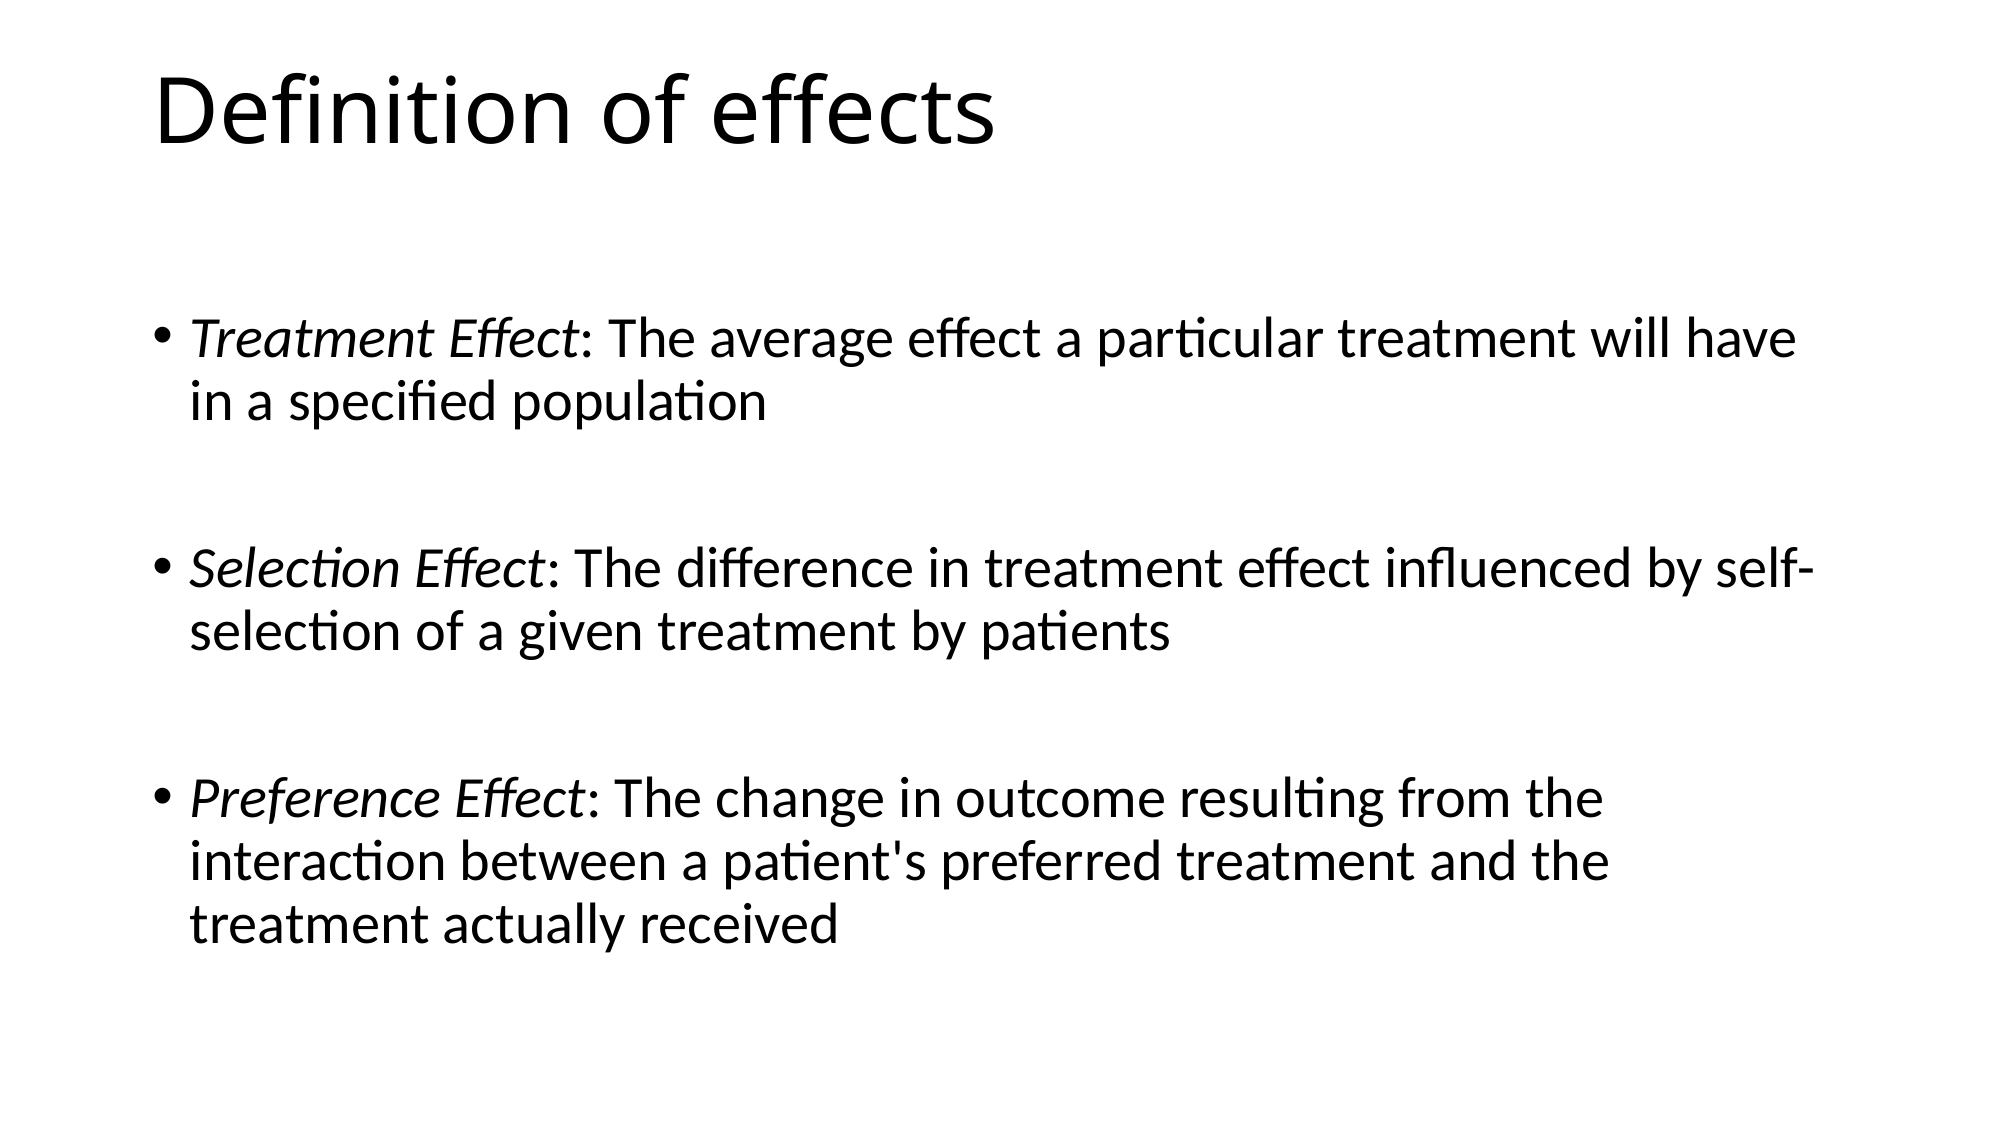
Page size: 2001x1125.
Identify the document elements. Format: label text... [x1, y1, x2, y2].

list Treatment Effect: The average effect a particular treatment will have in a specified population Selection Effect: The difference in treatment effect influenced by self-selection of a given treatment by patients Preference Effect: The change in outcome resulting from the interaction between a patient's preferred treatment and the treatment actually received [137, 299, 1863, 1014]
title Definition of effects [137, 59, 1863, 278]
